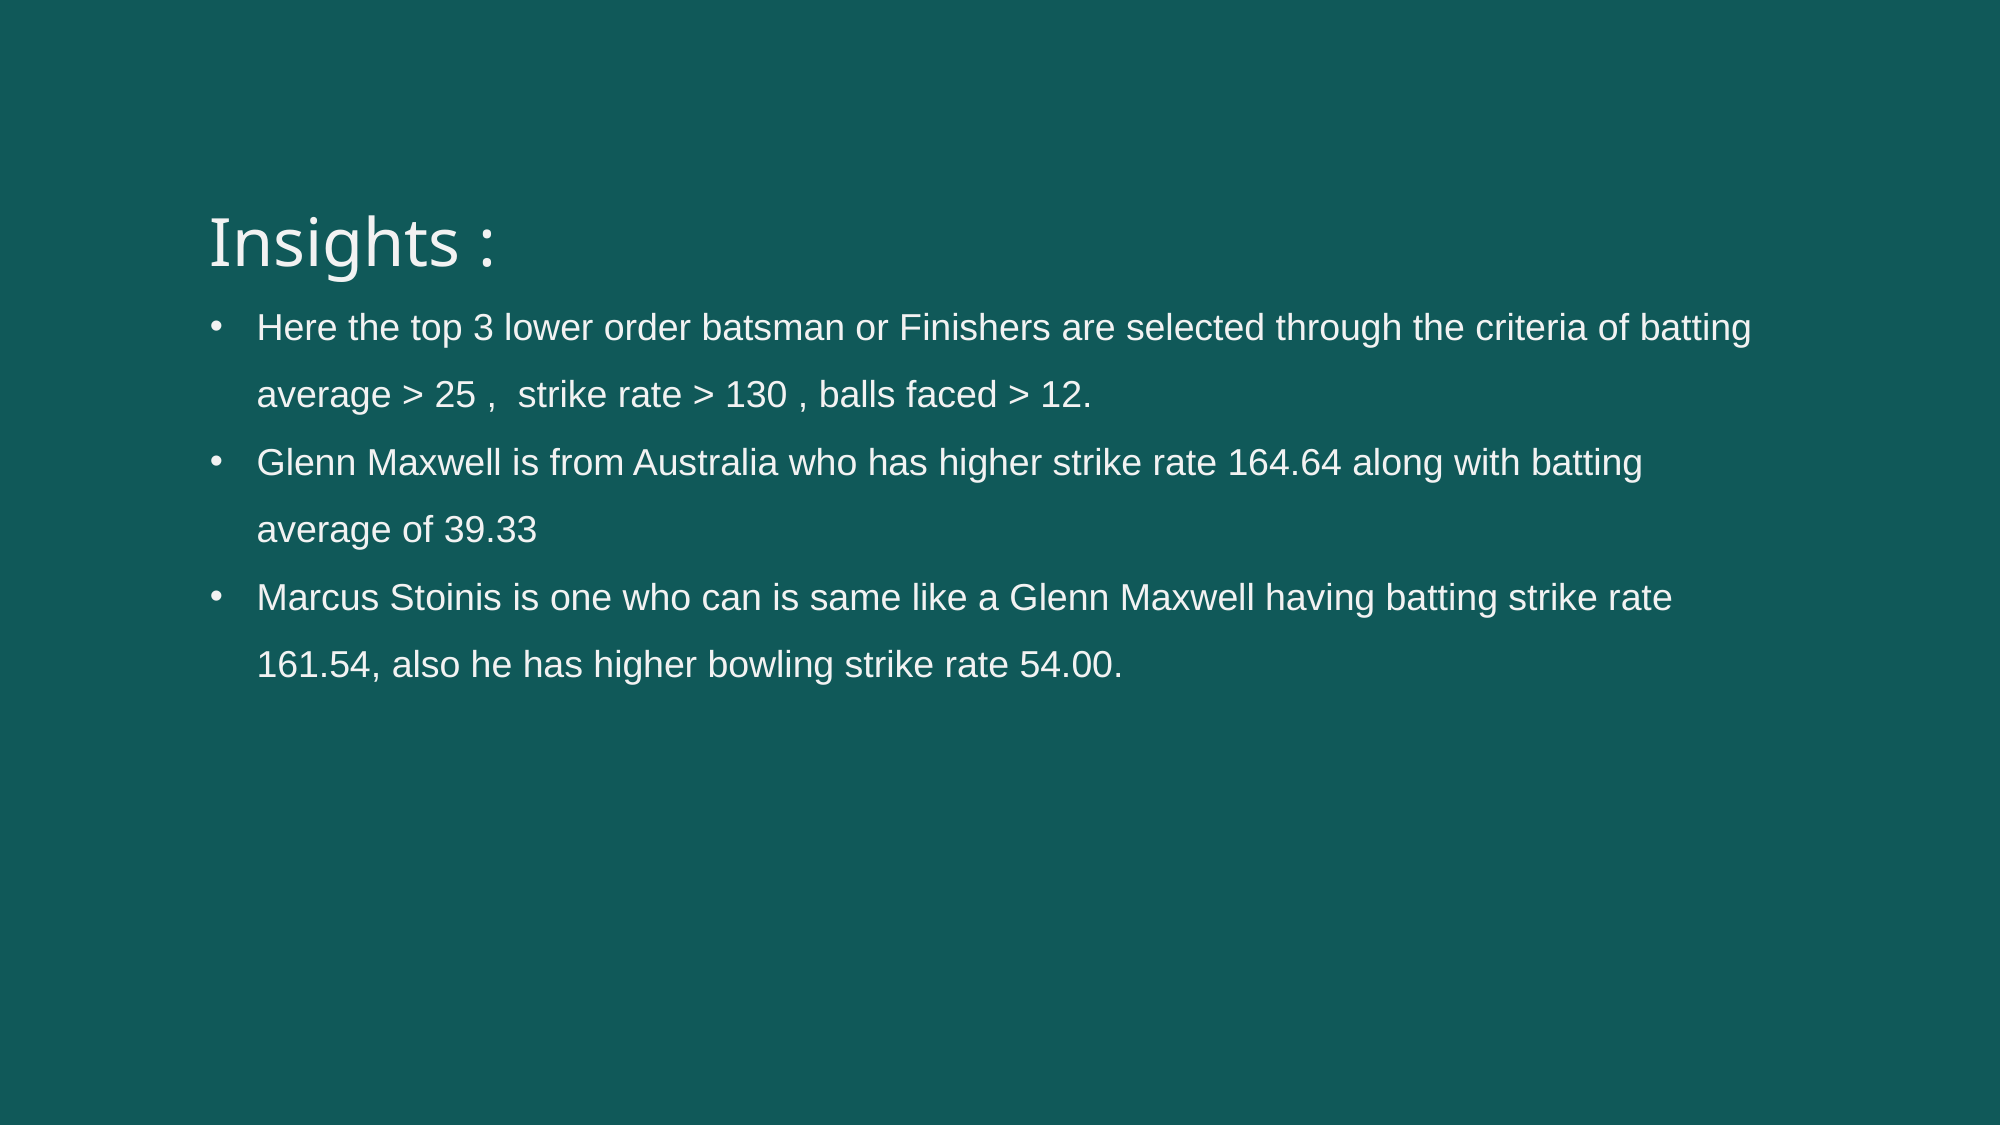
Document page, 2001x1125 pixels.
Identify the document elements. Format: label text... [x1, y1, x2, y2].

text_box Insights : Here the top 3 lower order batsman or Finishers are selected through the criteria of batting average > 25 , strike rate > 130 , balls faced > 12. Glenn Maxwell is from Australia who has higher strike rate 164.64 along with batting average of 39.33 Marcus Stoinis is one who can is same like a Glenn Maxwell having batting strike rate 161.54, also he has higher bowling strike rate 54.00. [195, 152, 1795, 761]
